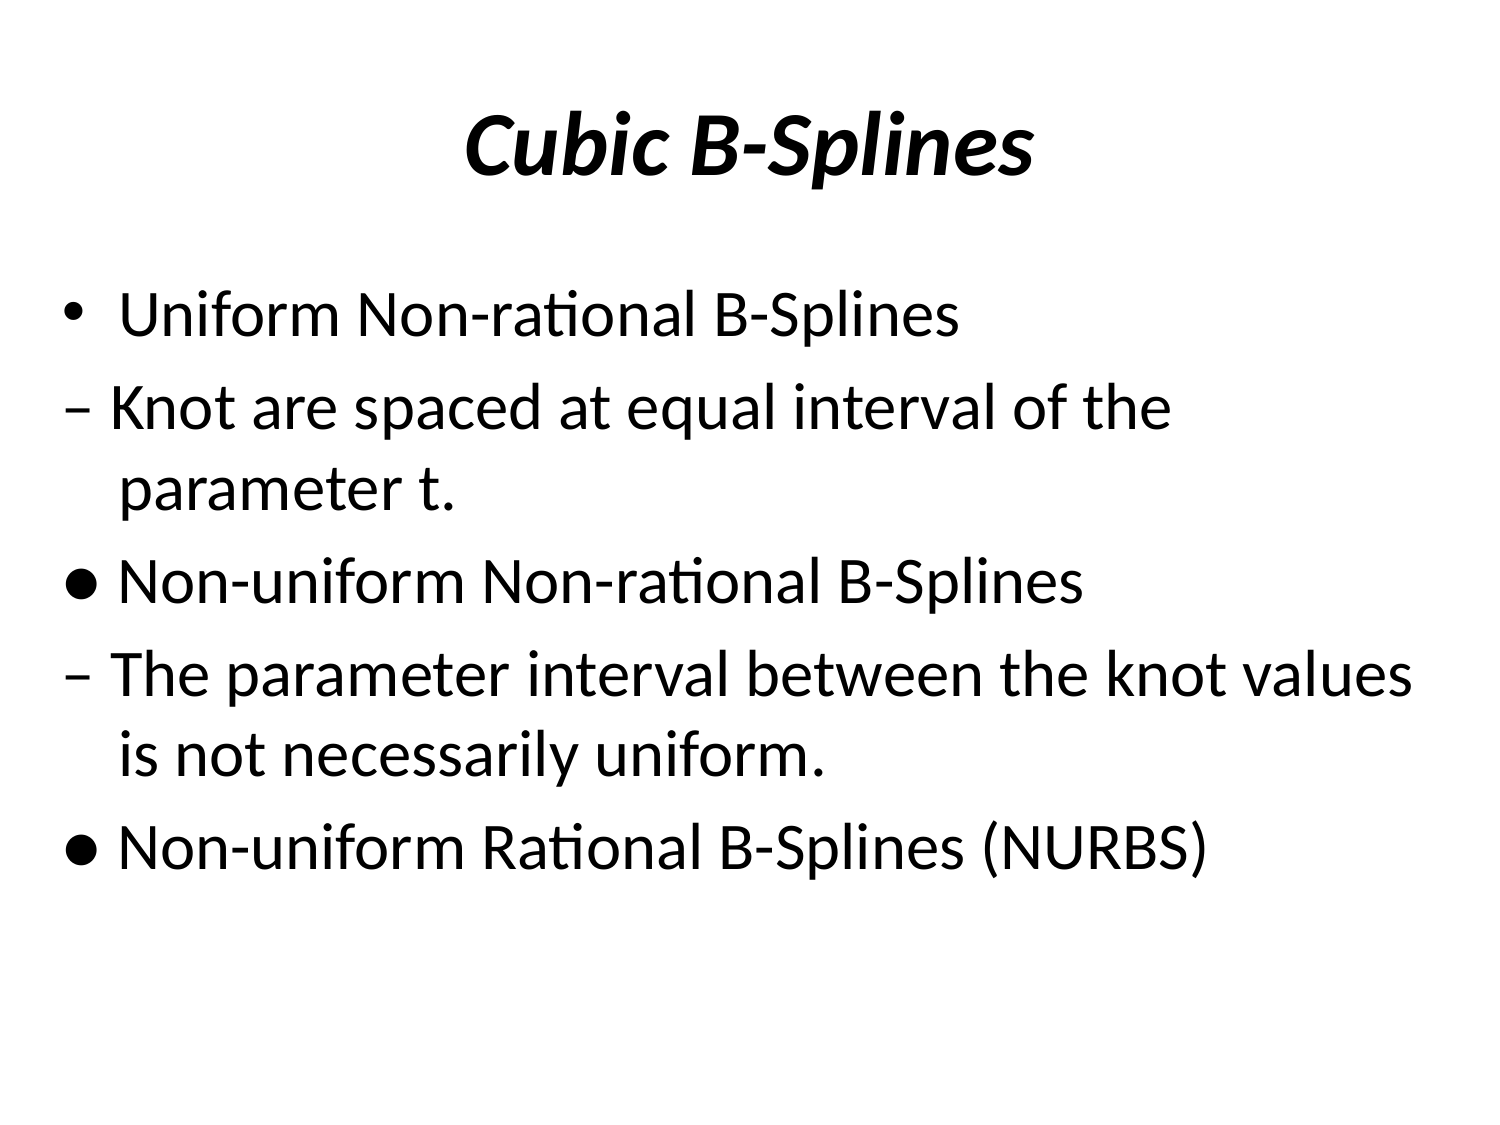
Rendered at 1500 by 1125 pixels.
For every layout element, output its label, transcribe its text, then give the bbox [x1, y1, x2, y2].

title Cubic B-Splines [75, 45, 1425, 233]
list Uniform Non-rational B-Splines – Knot are spaced at equal interval of the parameter t. ● Non-uniform Non-rational B-Splines – The parameter interval between the knot values is not necessarily uniform. ● Non-uniform Rational B-Splines (NURBS) [46, 262, 1477, 1005]
